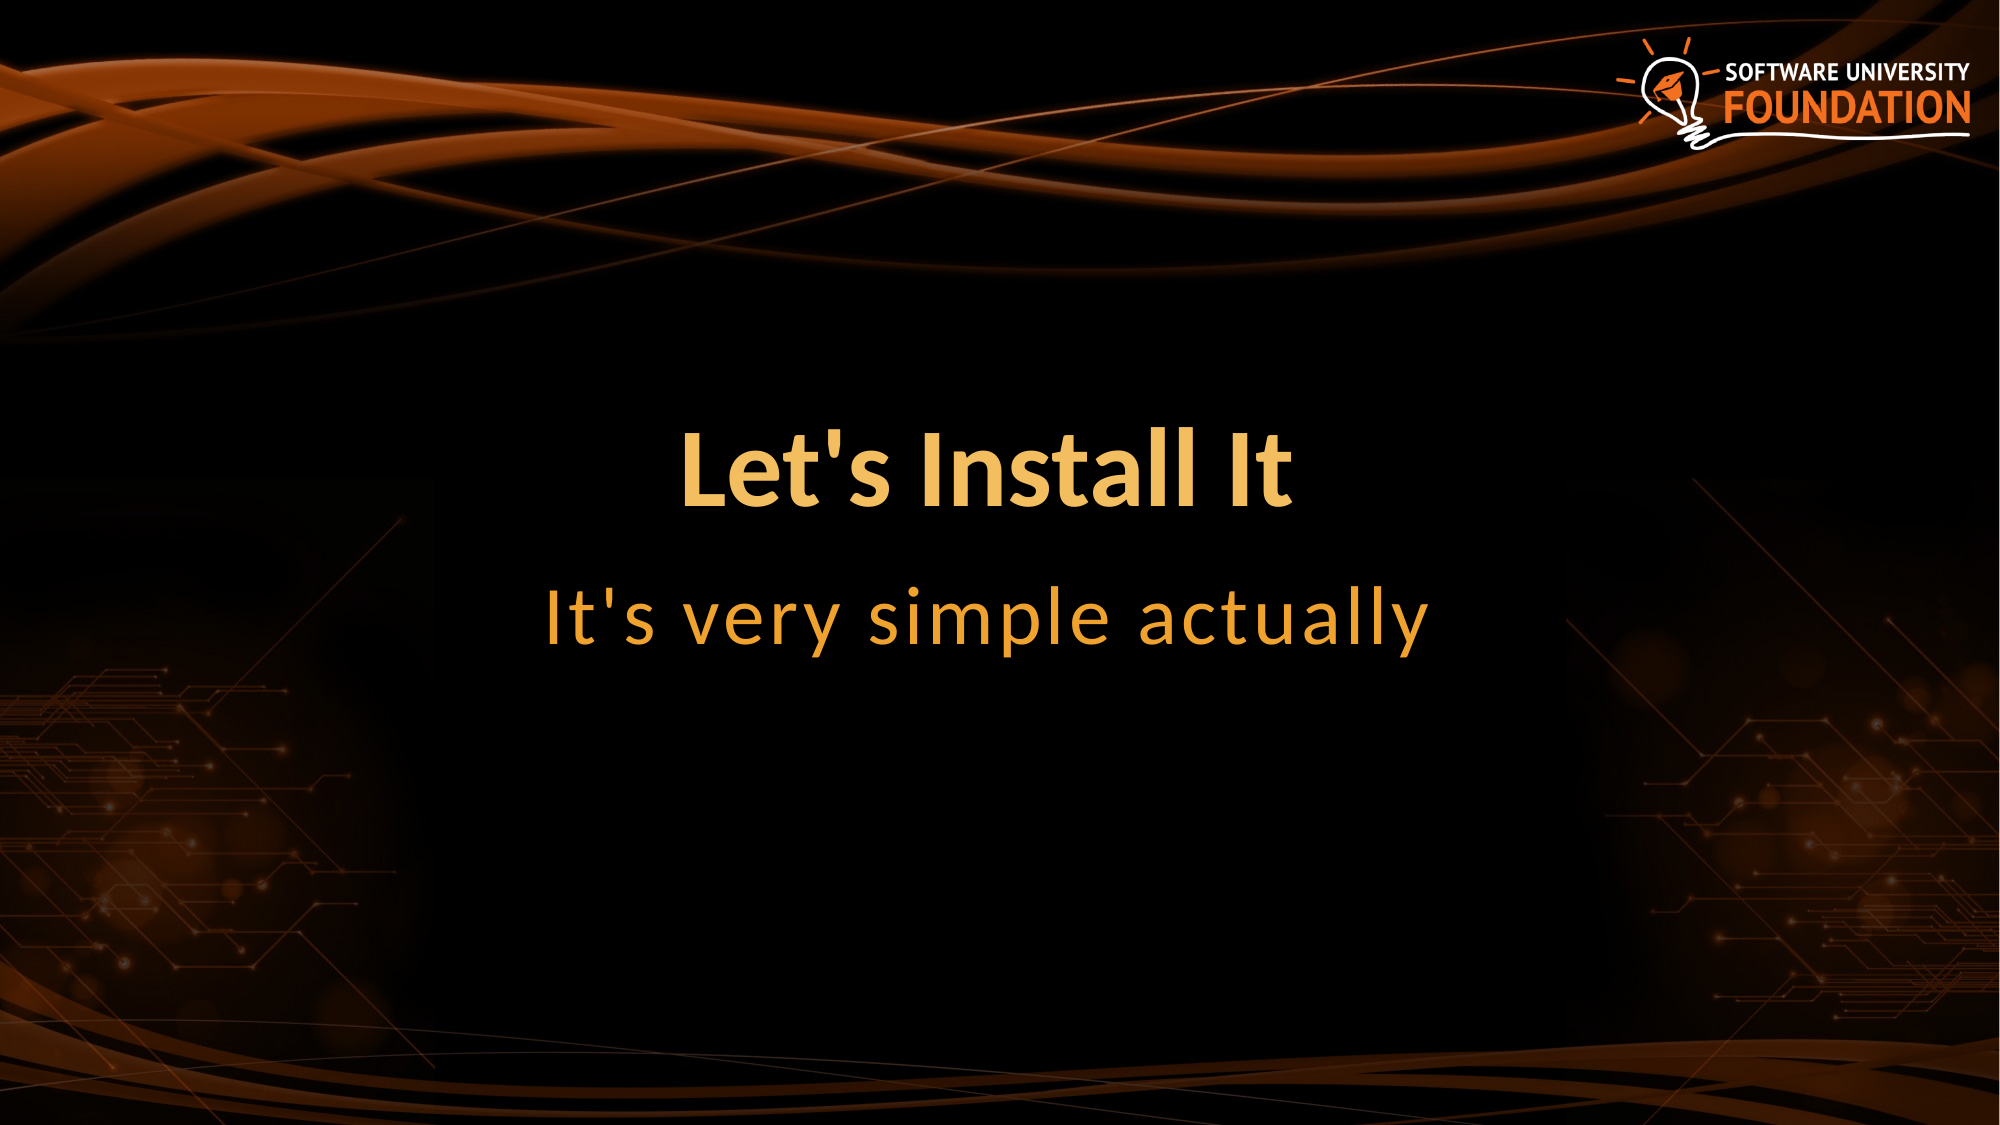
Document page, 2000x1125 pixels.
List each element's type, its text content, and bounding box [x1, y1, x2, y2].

picture [0, 0, 2000, 1125]
title Let's Install It [274, 402, 1700, 537]
subtitle It's very simple actually [312, 549, 1663, 668]
